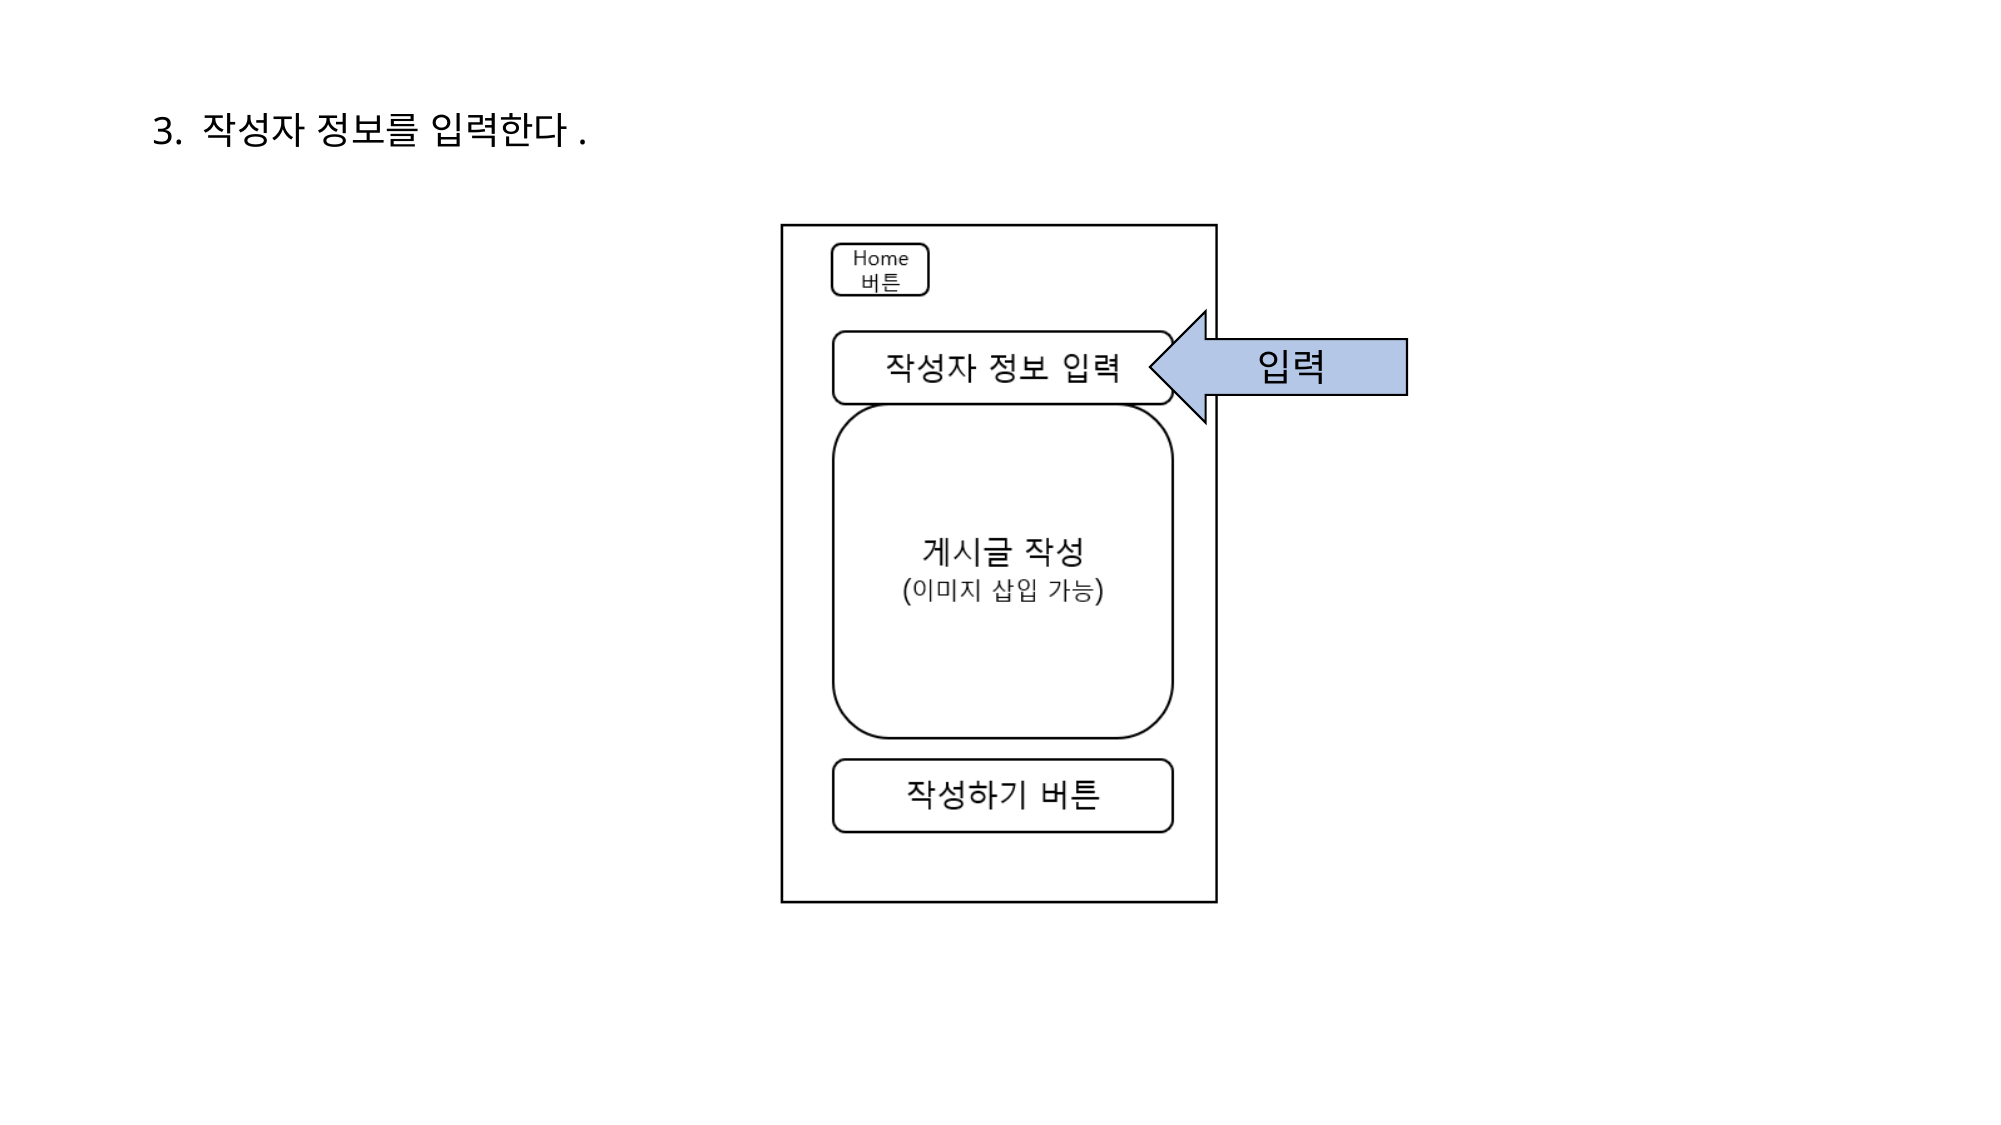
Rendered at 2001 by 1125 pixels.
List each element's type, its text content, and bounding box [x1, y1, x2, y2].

title 3. 작성자 정보를 입력한다. [137, 59, 1863, 172]
picture [767, 209, 1233, 916]
text_box 입력 [1233, 338, 1409, 396]
